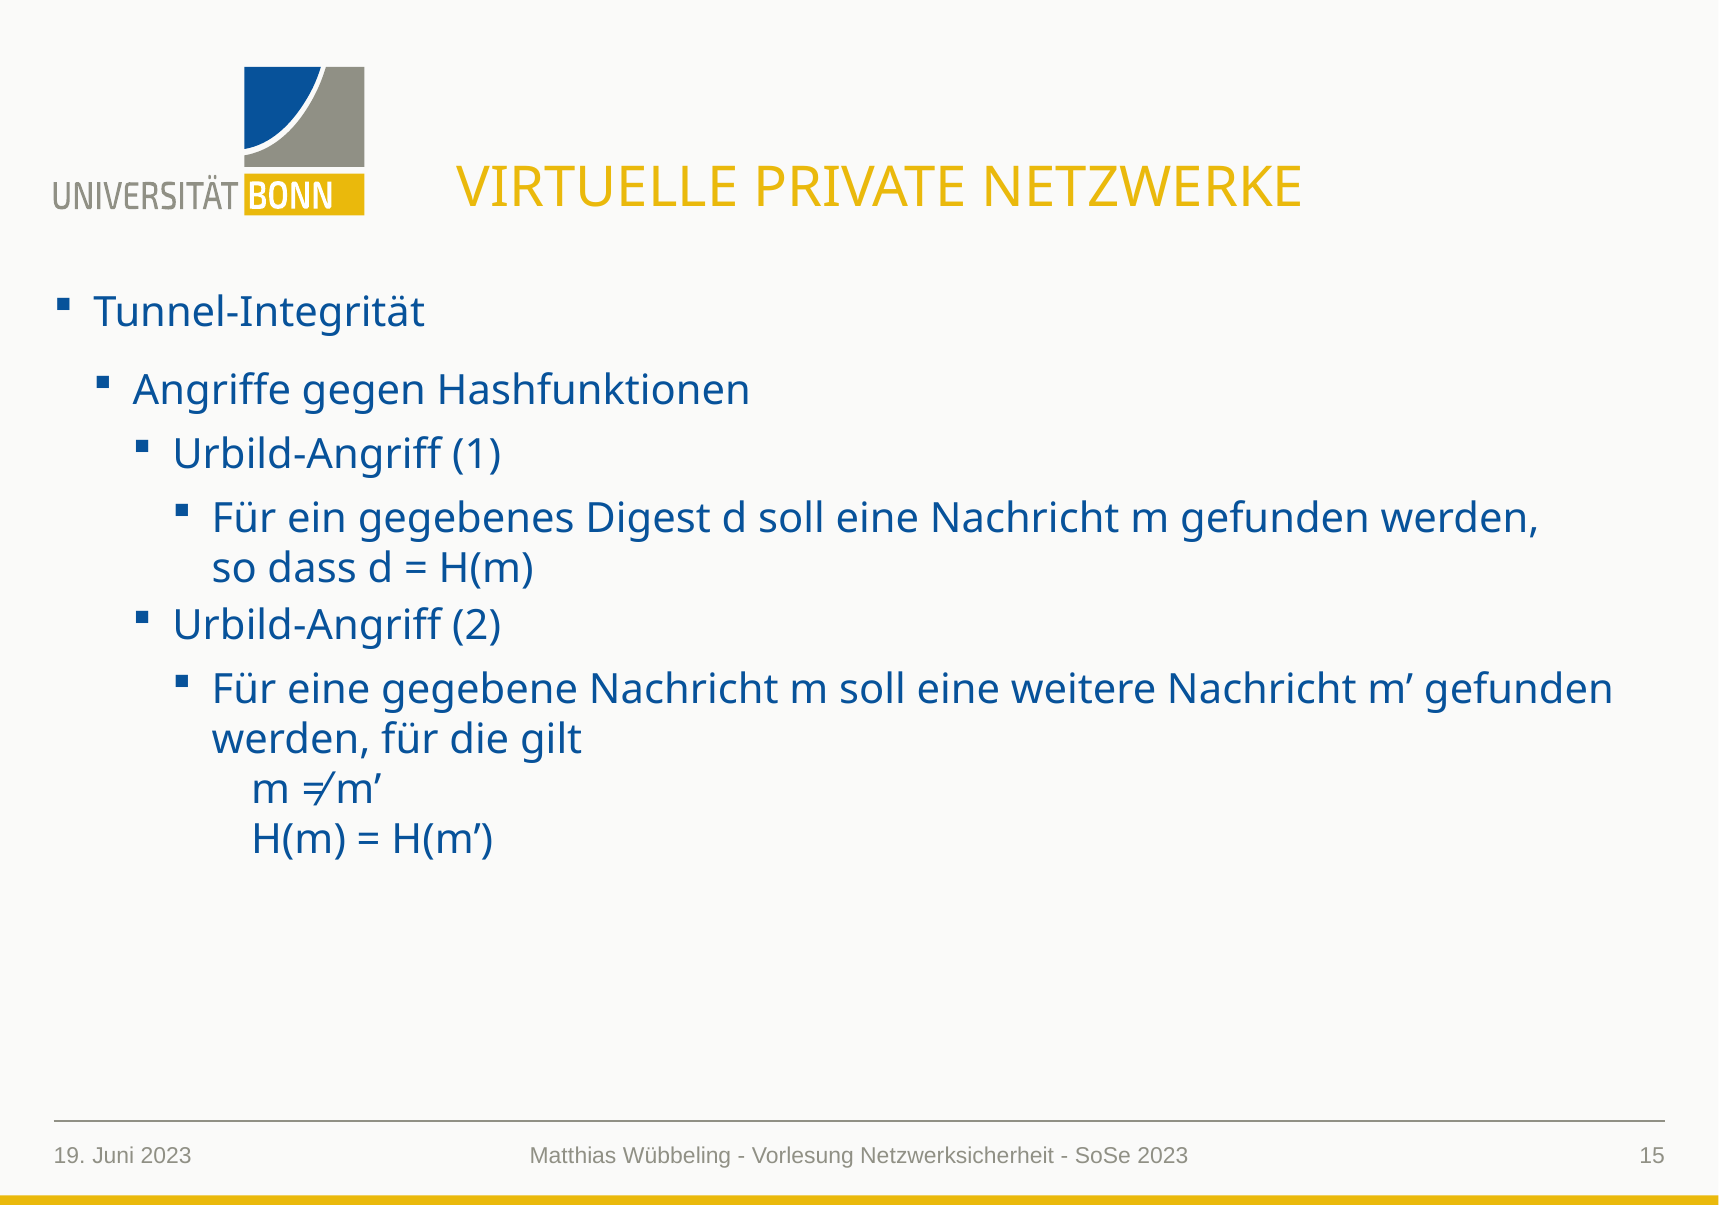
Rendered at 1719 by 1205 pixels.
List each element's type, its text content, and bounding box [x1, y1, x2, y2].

list Tunnel-Integrität Angriffe gegen Hashfunktionen Urbild-Angriff (1) Für ein gegebenes Digest d soll eine Nachricht m gefunden werden, so dass d = H(m) Urbild-Angriff (2) Für eine gegebene Nachricht m soll eine weitere Nachricht m’ gefunden werden, für die gilt m ≠ m’ H(m) = H(m’) [53, 284, 1665, 1055]
title Virtuelle Private Netzwerke [456, 67, 1665, 218]
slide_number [53, 1121, 215, 1189]
footer Matthias Wübbeling - Vorlesung Netzwerksicherheit - SoSe 2023 [389, 1121, 1329, 1189]
slide_number 15 [1557, 1121, 1665, 1189]
